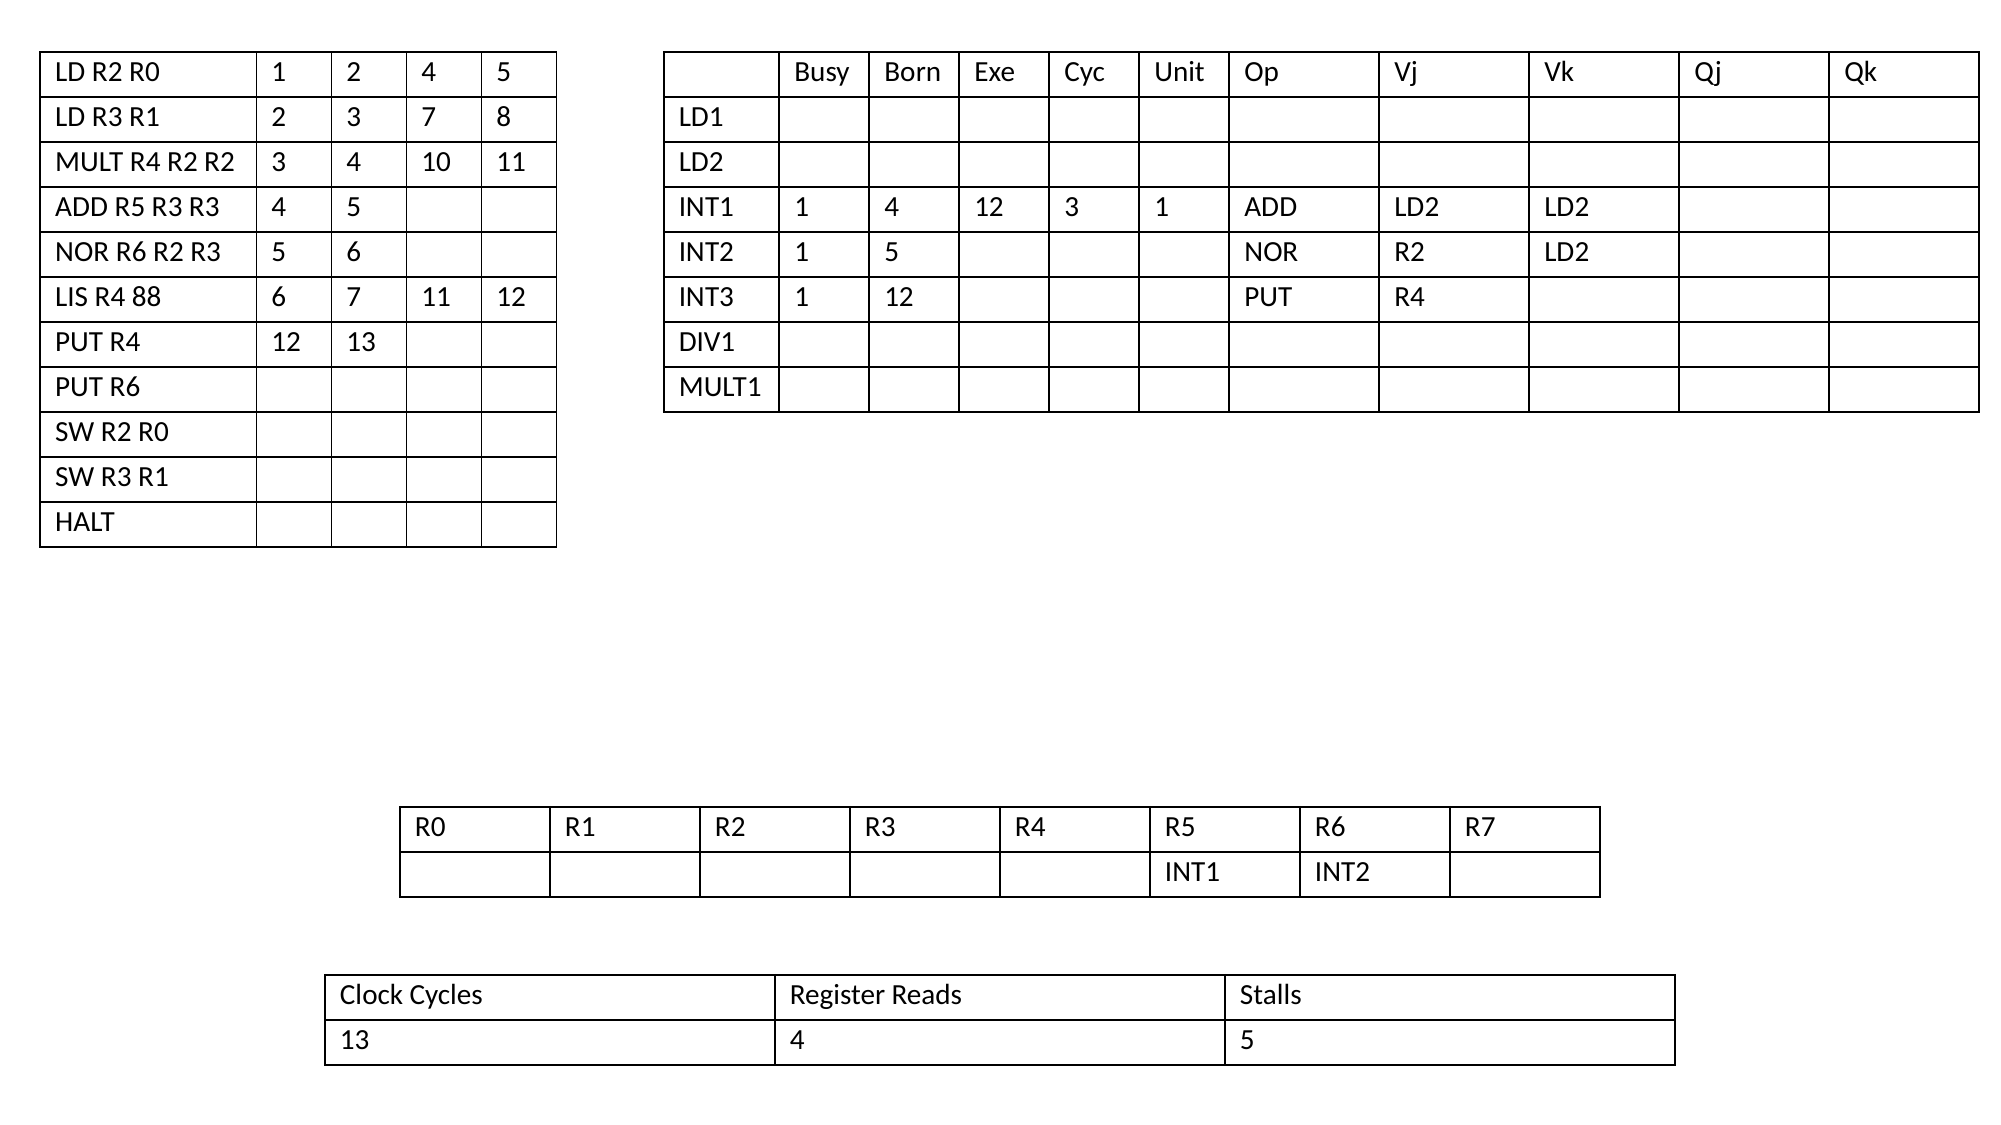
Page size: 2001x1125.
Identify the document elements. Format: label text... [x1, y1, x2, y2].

table_cell [257, 458, 331, 501]
table_cell [332, 368, 406, 411]
table_cell INT2 [665, 233, 778, 276]
table_cell [257, 503, 331, 546]
table_cell [960, 98, 1048, 141]
table_header R2 [701, 808, 849, 851]
table_cell [780, 323, 868, 366]
table_cell ADD [1230, 188, 1378, 231]
table_cell INT1 [1151, 853, 1299, 896]
table_header R6 [1301, 808, 1449, 851]
table_cell [482, 188, 556, 231]
table_cell [332, 413, 406, 456]
table_header Register Reads [776, 976, 1224, 1019]
table_cell [1140, 143, 1228, 186]
table_header R4 [1001, 808, 1149, 851]
table_cell [1050, 368, 1138, 411]
table_cell [407, 503, 481, 546]
table_cell [407, 458, 481, 501]
table_cell R2 [1380, 233, 1528, 276]
table_cell [1451, 853, 1599, 896]
table_cell [401, 853, 549, 896]
table_cell [482, 503, 556, 546]
table_cell [332, 458, 406, 501]
table_cell 5 [332, 188, 406, 231]
table_cell 4 [332, 143, 406, 186]
table_cell 12 [960, 188, 1048, 231]
table_cell SW R2 R0 [41, 413, 256, 456]
table_cell [482, 323, 556, 366]
table_cell [1680, 368, 1828, 411]
table_cell 4 [776, 1021, 1224, 1064]
table_cell [1140, 323, 1228, 366]
table_cell 4 [870, 188, 958, 231]
table_cell [1680, 143, 1828, 186]
table_cell [257, 368, 331, 411]
table_cell SW R3 R1 [41, 458, 256, 501]
table_cell [1680, 323, 1828, 366]
table_cell [870, 323, 958, 366]
table_header LD R2 R0 [41, 53, 256, 96]
table_cell [1530, 278, 1678, 321]
table_cell [1530, 143, 1678, 186]
table_cell [960, 368, 1048, 411]
table_cell [870, 143, 958, 186]
table_cell NOR [1230, 233, 1378, 276]
table_cell [1830, 98, 1978, 141]
table_cell 8 [482, 98, 556, 141]
table_header R7 [1451, 808, 1599, 851]
table_cell [1050, 143, 1138, 186]
table_cell [332, 503, 406, 546]
table_cell 7 [332, 278, 406, 321]
table_cell [1680, 188, 1828, 231]
table_header Cyc [1050, 53, 1138, 96]
table_header R1 [551, 808, 699, 851]
table_cell [780, 368, 868, 411]
table_cell PUT [1230, 278, 1378, 321]
table_cell [851, 853, 999, 896]
table_cell [482, 368, 556, 411]
table_cell 12 [870, 278, 958, 321]
table_cell INT2 [1301, 853, 1449, 896]
table_header 2 [332, 53, 406, 96]
table_cell LD R3 R1 [41, 98, 256, 141]
table_cell NOR R6 R2 R3 [41, 233, 256, 276]
table_cell [1680, 233, 1828, 276]
table_header Vj [1380, 53, 1528, 96]
table_cell [1050, 278, 1138, 321]
table_cell 10 [407, 143, 481, 186]
table_cell [1230, 98, 1378, 141]
table_cell 4 [257, 188, 331, 231]
table_header [665, 53, 778, 96]
table_cell [1530, 368, 1678, 411]
table_cell [407, 233, 481, 276]
table_cell LIS R4 88 [41, 278, 256, 321]
table_cell [1230, 323, 1378, 366]
table_cell 7 [407, 98, 481, 141]
table_cell MULT1 [665, 368, 778, 411]
table_cell ADD R5 R3 R3 [41, 188, 256, 231]
table_cell HALT [41, 503, 256, 546]
table_cell 2 [257, 98, 331, 141]
table_cell 3 [257, 143, 331, 186]
table_cell R4 [1380, 278, 1528, 321]
table_cell [482, 233, 556, 276]
table_cell [1530, 98, 1678, 141]
table_cell MULT R4 R2 R2 [41, 143, 256, 186]
table_cell [1680, 278, 1828, 321]
table_header R0 [401, 808, 549, 851]
table_cell [407, 413, 481, 456]
table_cell 3 [1050, 188, 1138, 231]
table_cell [1140, 368, 1228, 411]
table_cell [1830, 323, 1978, 366]
table_cell DIV1 [665, 323, 778, 366]
table_cell [780, 98, 868, 141]
table_cell LD1 [665, 98, 778, 141]
table_header Clock Cycles [326, 976, 774, 1019]
table_cell 5 [870, 233, 958, 276]
table_cell 5 [257, 233, 331, 276]
table_cell [1001, 853, 1149, 896]
table_cell 11 [482, 143, 556, 186]
table_header Op [1230, 53, 1378, 96]
table_cell [1140, 278, 1228, 321]
table_cell [1380, 323, 1528, 366]
table_cell PUT R4 [41, 323, 256, 366]
table_cell [1050, 323, 1138, 366]
table_cell [551, 853, 699, 896]
table_cell 1 [780, 188, 868, 231]
table_cell [407, 323, 481, 366]
table_cell [1140, 233, 1228, 276]
table_header 5 [482, 53, 556, 96]
table_cell INT1 [665, 188, 778, 231]
table_cell [1050, 98, 1138, 141]
table_cell [1140, 98, 1228, 141]
table_cell 6 [257, 278, 331, 321]
table_header Exe [960, 53, 1048, 96]
table_cell [1380, 368, 1528, 411]
table_cell [1230, 143, 1378, 186]
table_cell INT3 [665, 278, 778, 321]
table_cell 13 [332, 323, 406, 366]
table_cell LD2 [1530, 233, 1678, 276]
table_cell 3 [332, 98, 406, 141]
table_cell [1830, 278, 1978, 321]
table_cell [780, 143, 868, 186]
table_cell 6 [332, 233, 406, 276]
table_cell LD2 [1530, 188, 1678, 231]
table_cell [1680, 98, 1828, 141]
table_cell 11 [407, 278, 481, 321]
table_header Qj [1680, 53, 1828, 96]
table_cell [960, 233, 1048, 276]
table_cell [482, 413, 556, 456]
table_header R3 [851, 808, 999, 851]
table_cell [1830, 188, 1978, 231]
table_cell [870, 98, 958, 141]
table_header R5 [1151, 808, 1299, 851]
table_header Qk [1830, 53, 1978, 96]
table_cell 13 [326, 1021, 774, 1064]
table_cell [407, 368, 481, 411]
table_cell [407, 188, 481, 231]
table_cell [1830, 368, 1978, 411]
table_cell 1 [1140, 188, 1228, 231]
table_header Unit [1140, 53, 1228, 96]
table_cell [960, 143, 1048, 186]
table_cell [1530, 323, 1678, 366]
table_cell LD2 [665, 143, 778, 186]
table_cell 1 [780, 233, 868, 276]
table_cell 1 [780, 278, 868, 321]
table_cell [1380, 98, 1528, 141]
table_cell [1830, 233, 1978, 276]
table_cell [1830, 143, 1978, 186]
table_header Born [870, 53, 958, 96]
table_cell 5 [1226, 1021, 1674, 1064]
table_cell [482, 458, 556, 501]
table_cell [1230, 368, 1378, 411]
table_cell PUT R6 [41, 368, 256, 411]
table_header Busy [780, 53, 868, 96]
table_cell [960, 278, 1048, 321]
table_cell 12 [257, 323, 331, 366]
table_header Vk [1530, 53, 1678, 96]
table_cell [1380, 143, 1528, 186]
table_cell [1050, 233, 1138, 276]
table_cell 12 [482, 278, 556, 321]
table_header 1 [257, 53, 331, 96]
table_header Stalls [1226, 976, 1674, 1019]
table_cell [701, 853, 849, 896]
table_cell [960, 323, 1048, 366]
table_cell LD2 [1380, 188, 1528, 231]
table_header 4 [407, 53, 481, 96]
table_cell [870, 368, 958, 411]
table_cell [257, 413, 331, 456]
